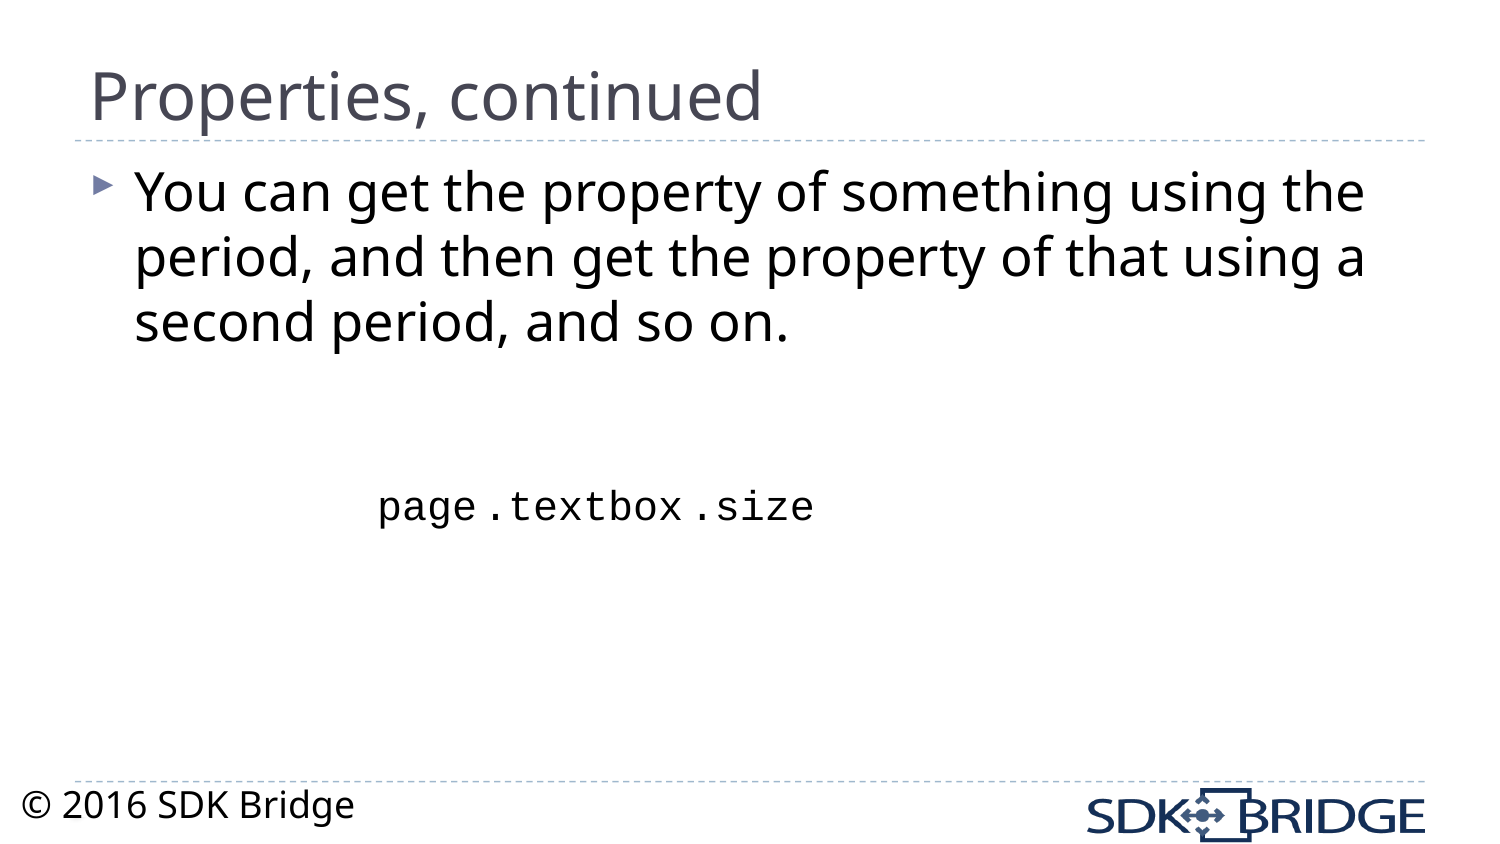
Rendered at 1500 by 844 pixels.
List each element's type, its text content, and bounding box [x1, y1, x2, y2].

text_box page [362, 471, 468, 537]
text_box .textbox [468, 471, 674, 537]
list You can get the property of something using the period, and then get the property of that using a second period, and so on. [75, 150, 1425, 385]
text_box .size [674, 471, 900, 537]
title Properties, continued [75, 18, 1425, 141]
picture [1087, 788, 1425, 843]
